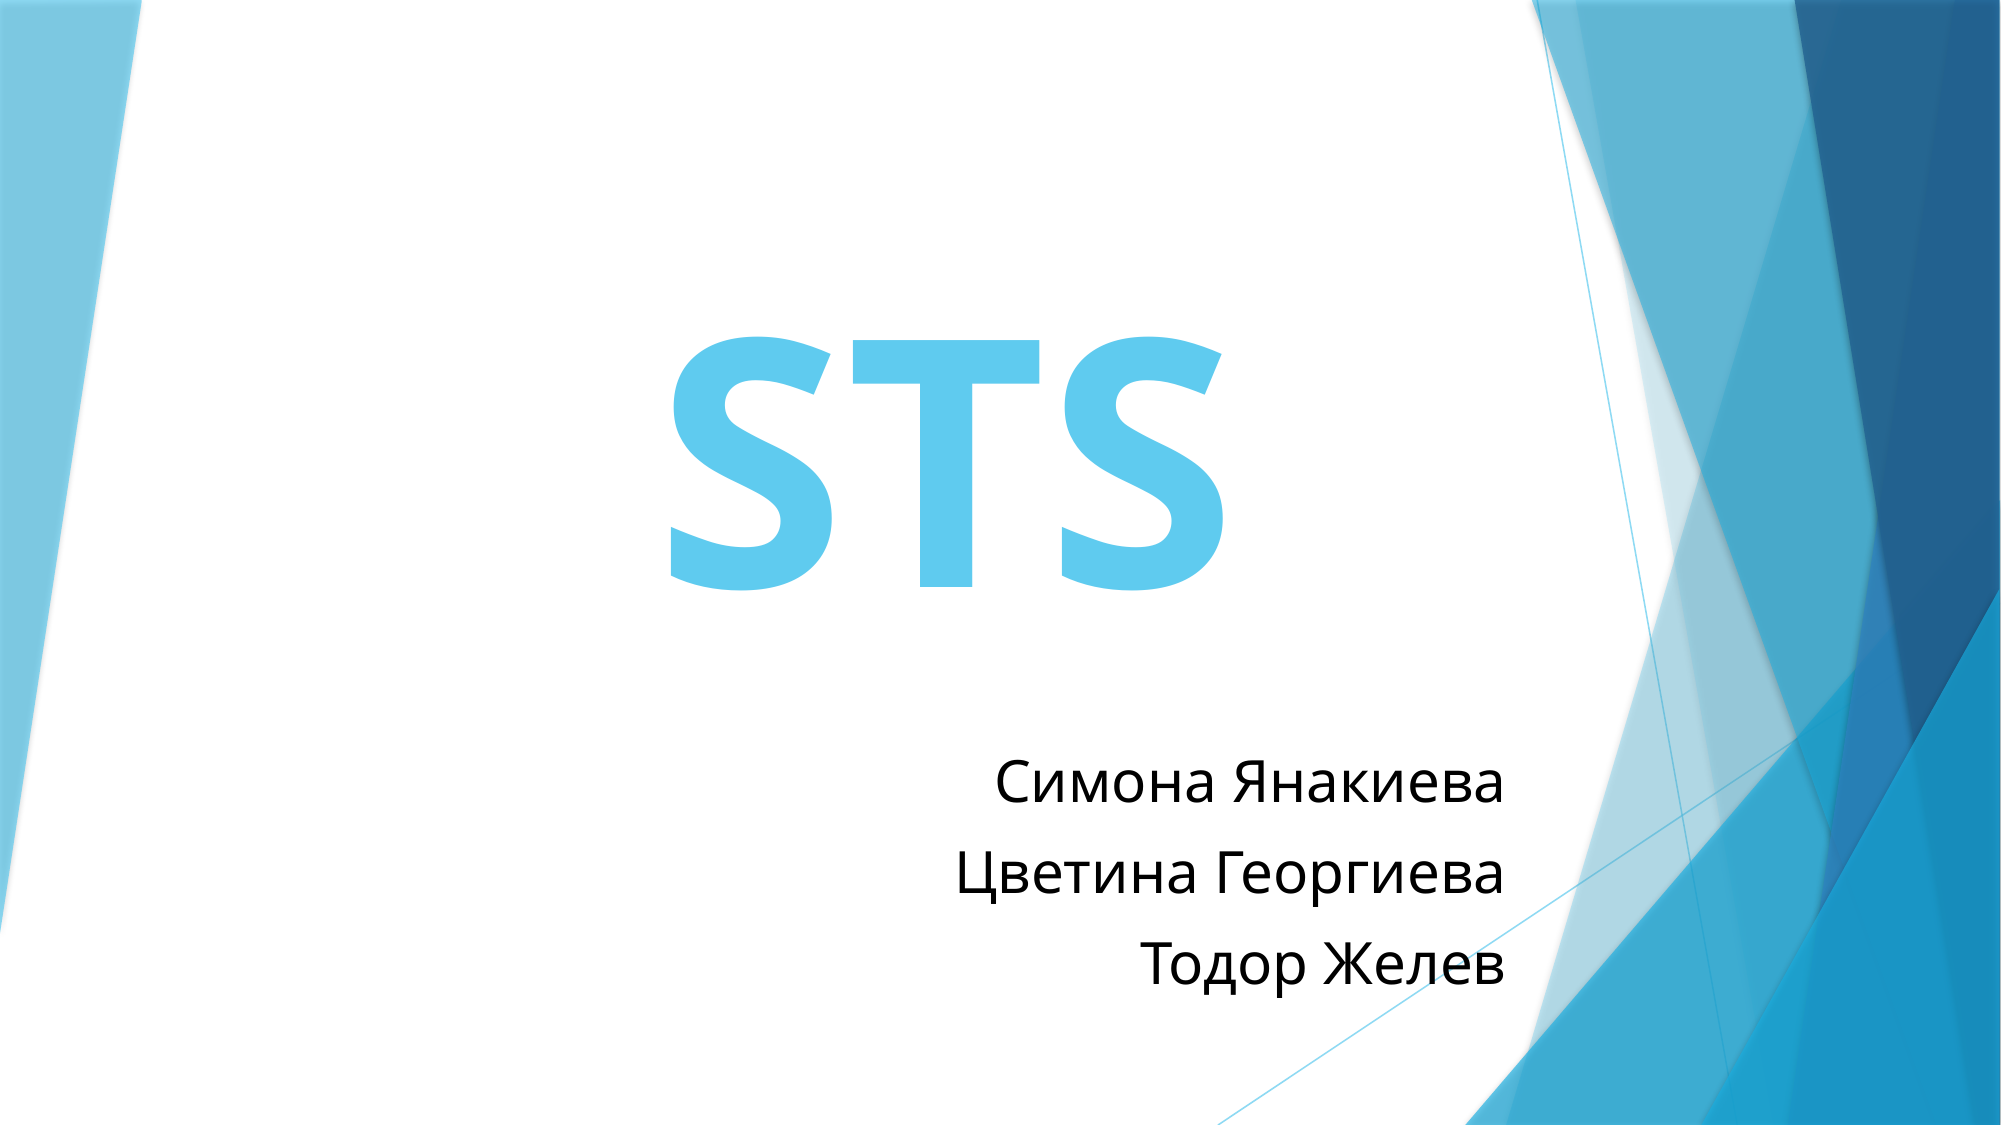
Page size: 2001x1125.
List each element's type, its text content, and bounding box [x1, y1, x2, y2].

title STS [247, 394, 1646, 665]
subtitle Симона Янакиева Цветина Георгиева Тодор Желев [247, 736, 1522, 917]
